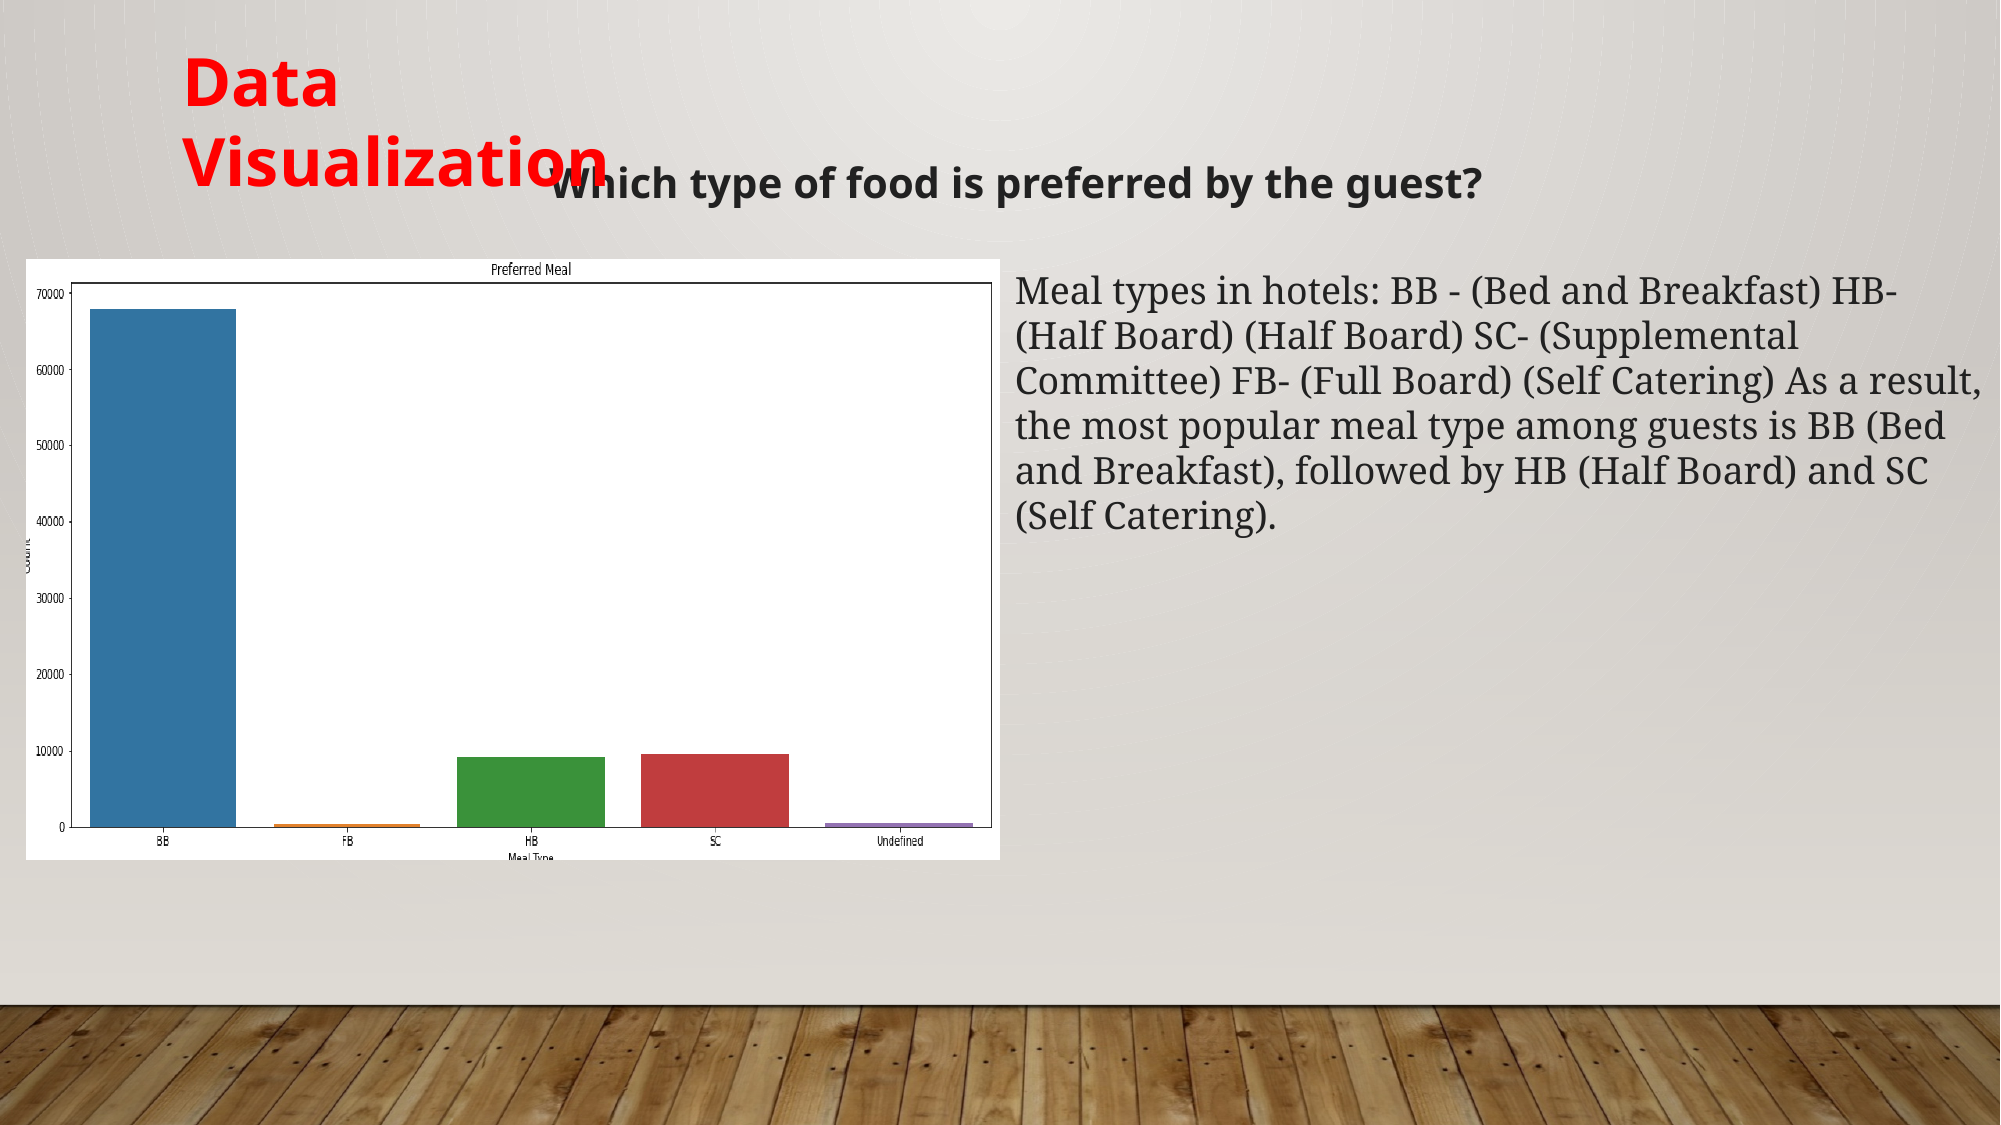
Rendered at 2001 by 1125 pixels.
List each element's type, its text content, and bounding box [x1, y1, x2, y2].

text_box Meal types in hotels: BB - (Bed and Breakfast) HB- (Half Board) (Half Board) SC- (Supplemental Committee) FB- (Full Board) (Self Catering) As a result, the most popular meal type among guests is BB (Bed and Breakfast), followed by HB (Half Board) and SC (Self Catering). [1001, 259, 2000, 545]
picture [0, 1005, 2000, 1125]
text_box Data Visualization [167, 32, 788, 208]
text_box Which type of food is preferred by the guest? [534, 149, 1536, 215]
picture [25, 259, 1001, 860]
